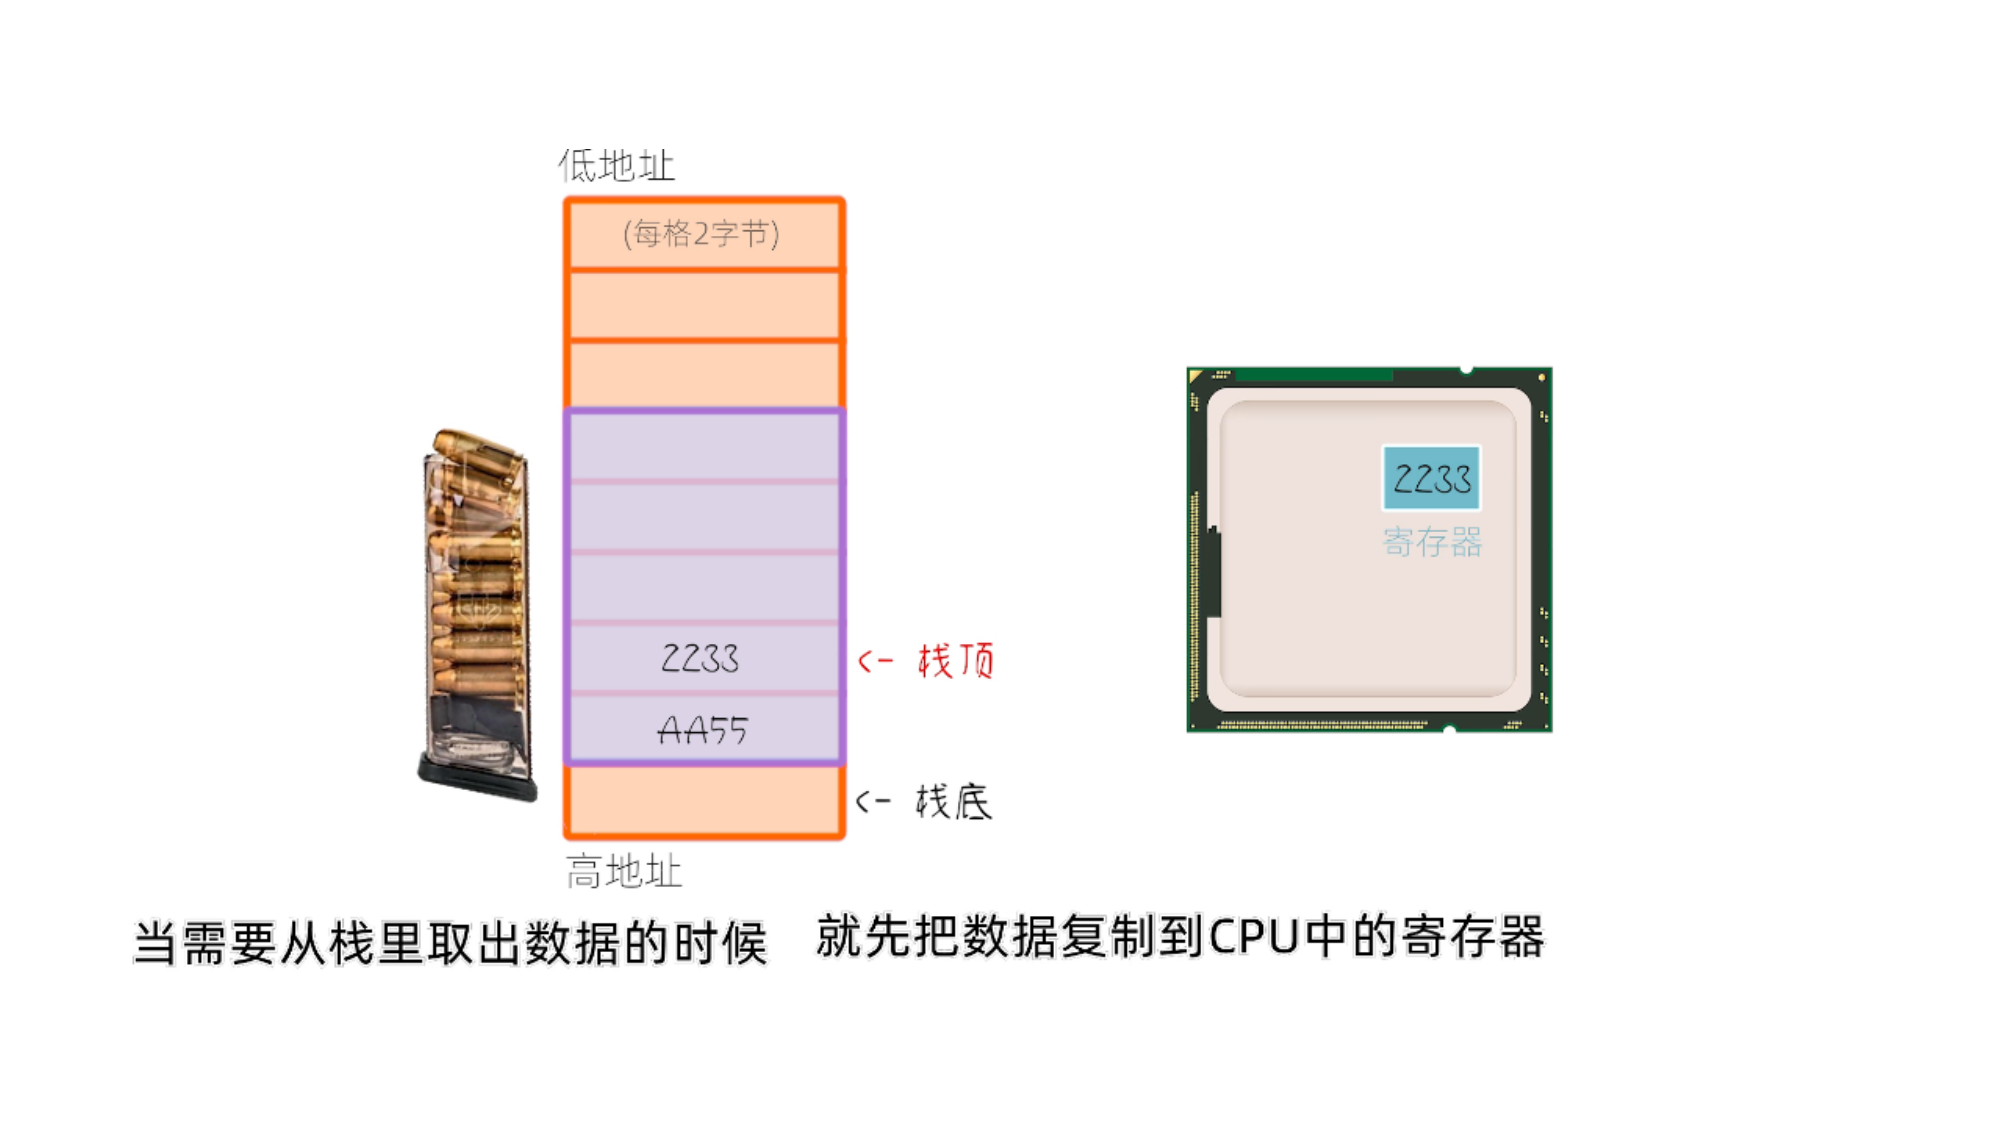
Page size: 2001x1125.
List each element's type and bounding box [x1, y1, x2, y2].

picture [100, 149, 1586, 990]
